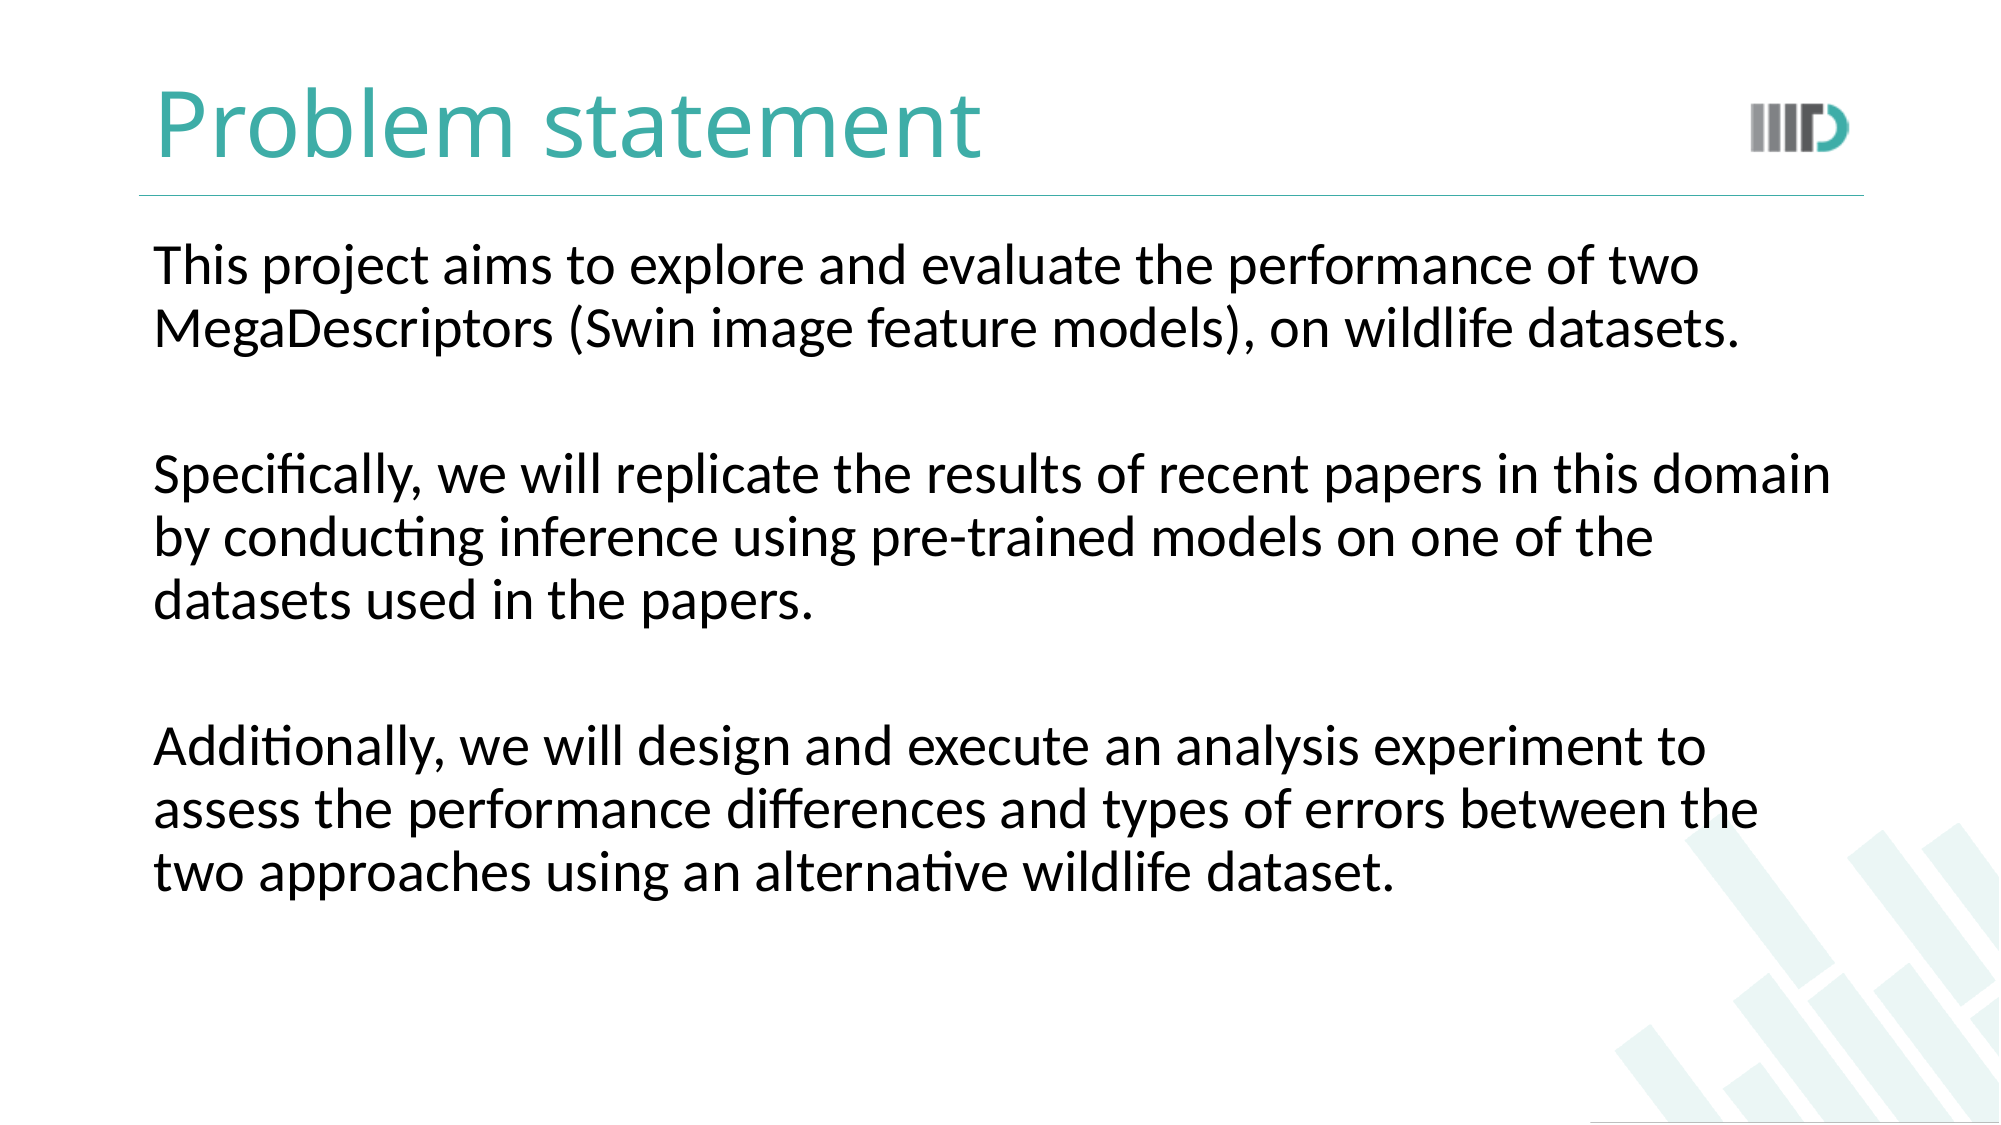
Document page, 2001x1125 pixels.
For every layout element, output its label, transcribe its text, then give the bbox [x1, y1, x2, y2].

list This project aims to explore and evaluate the performance of two MegaDescriptors (Swin image feature models), on wildlife datasets. Specifically, we will replicate the results of recent papers in this domain by conducting inference using pre-trained models on one of the datasets used in the papers. Additionally, we will design and execute an analysis experiment to assess the performance differences and types of errors between the two approaches using an alternative wildlife dataset. [138, 226, 1864, 1014]
picture [1732, 91, 1864, 165]
title Problem statement [138, 60, 1689, 196]
picture [1590, 785, 2000, 1125]
